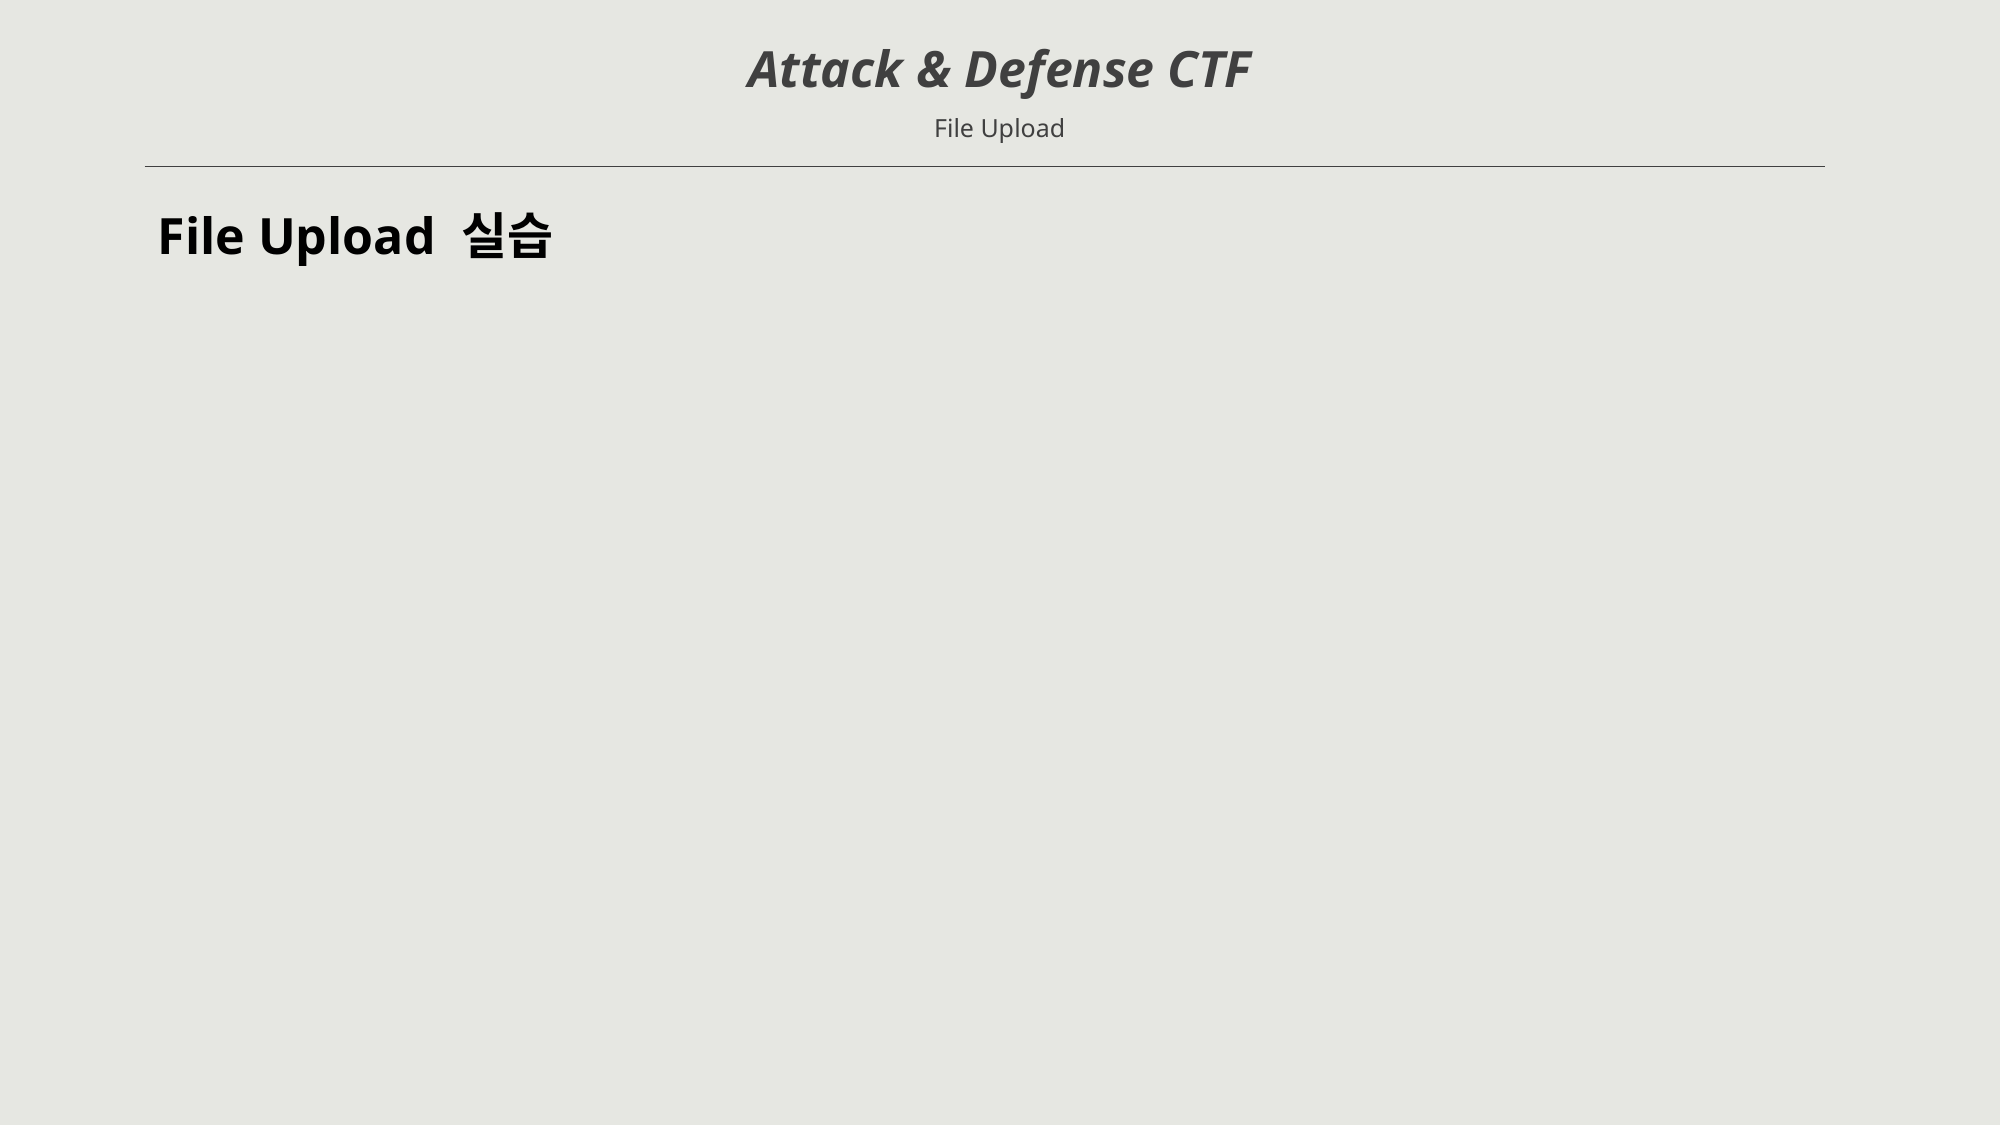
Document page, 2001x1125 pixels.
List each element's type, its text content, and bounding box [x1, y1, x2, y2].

text_box Attack & Defense CTF File Upload [527, 0, 1473, 150]
text_box File Upload 실습 [142, 197, 568, 273]
